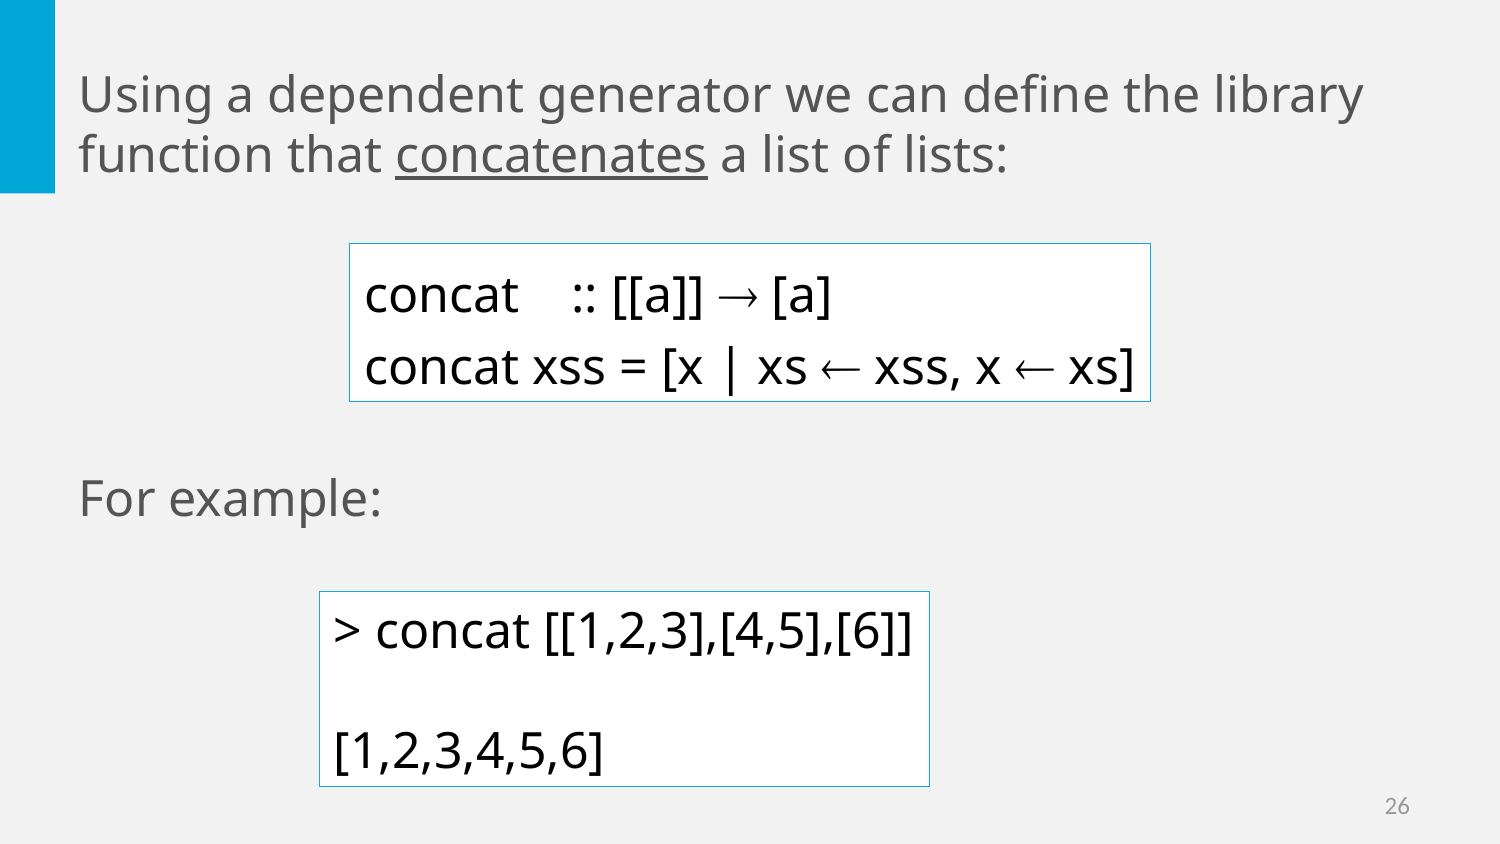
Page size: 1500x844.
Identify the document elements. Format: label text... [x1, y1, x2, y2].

slide_number 26 [1074, 782, 1425, 827]
text_box For example: [64, 459, 455, 534]
text_box Using a dependent generator we can define the library function that concatenates a list of lists: [64, 54, 1393, 190]
text_box > concat [[1,2,3],[4,5],[6]] [1,2,3,4,5,6] [319, 591, 930, 787]
text_box concat :: [[a]]  [a] concat xss = [x | xs  xss, x  xs] [349, 243, 1151, 402]
